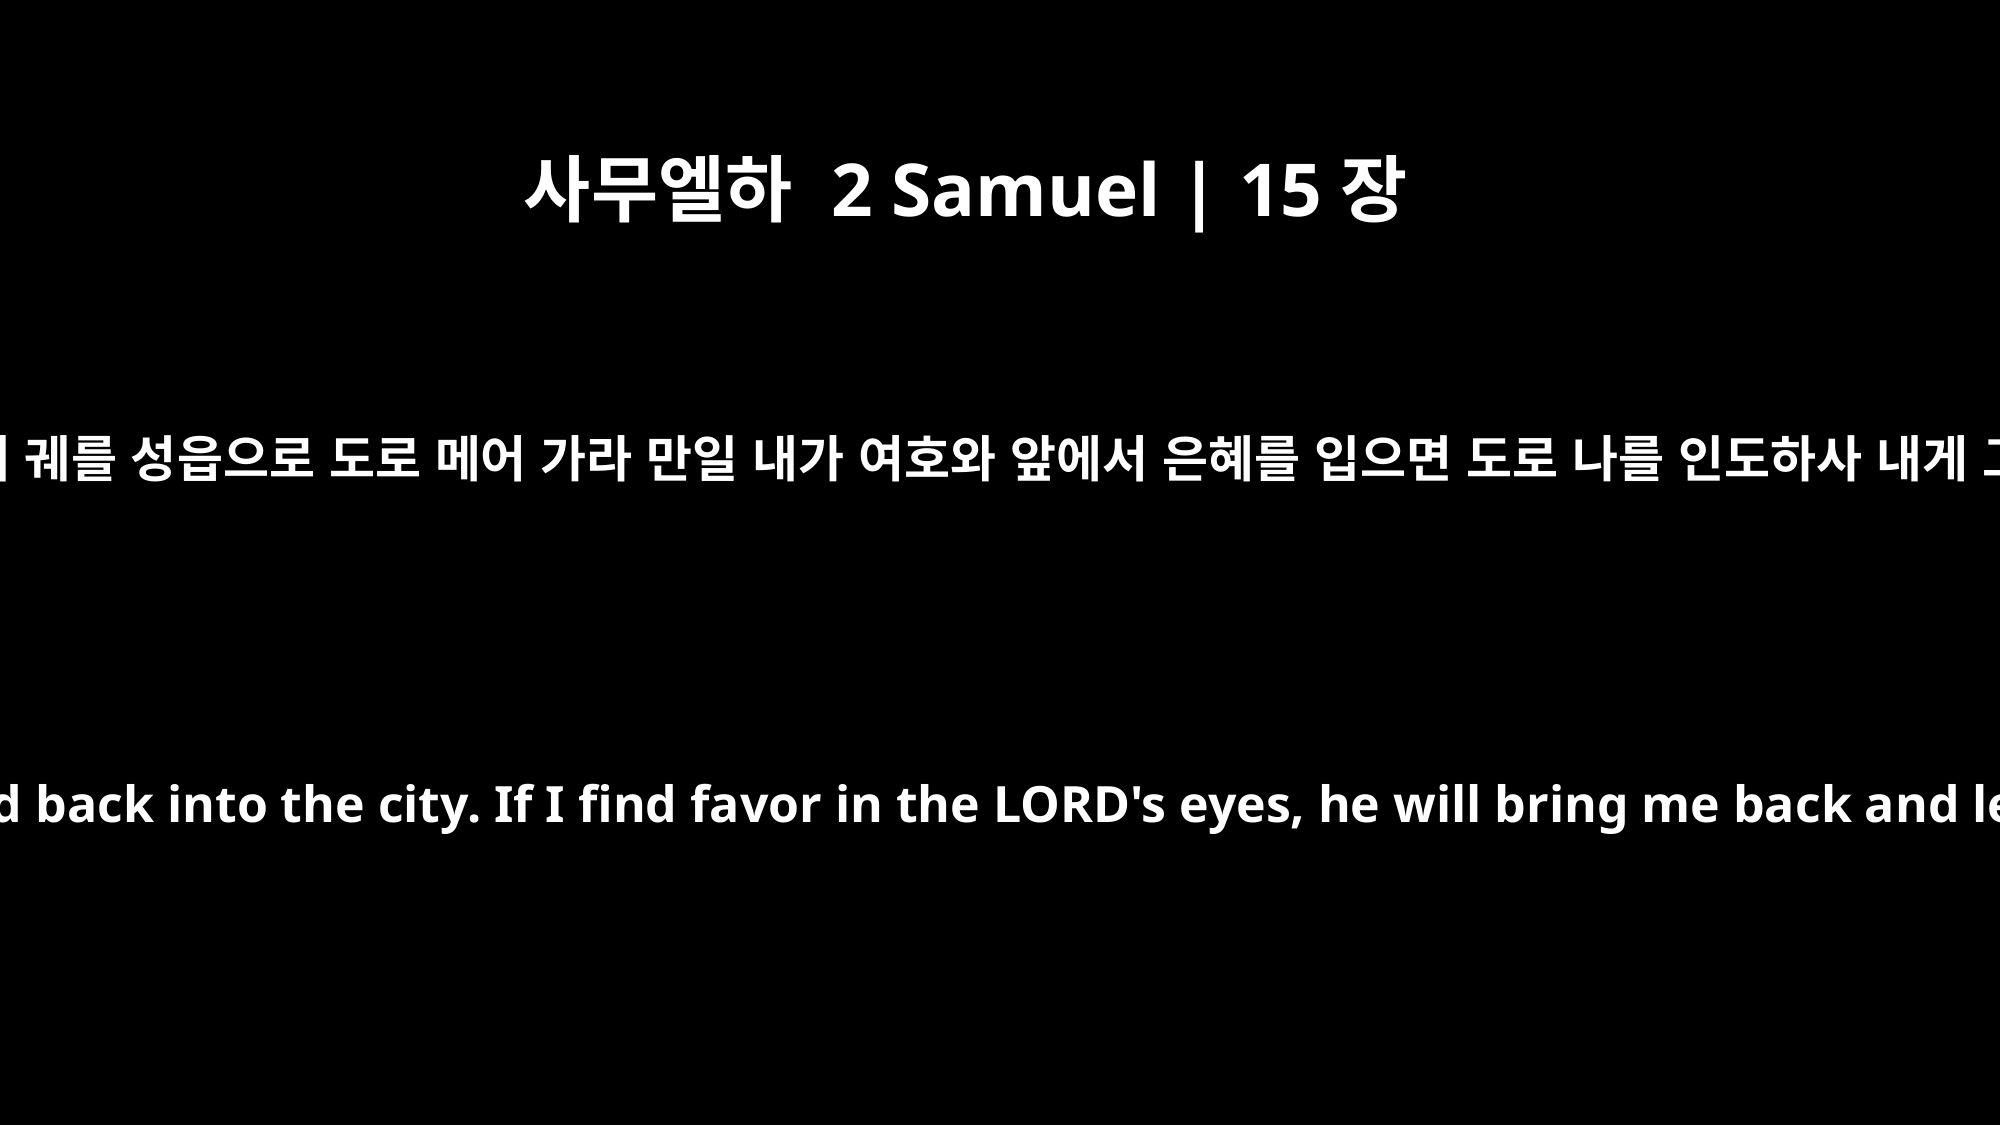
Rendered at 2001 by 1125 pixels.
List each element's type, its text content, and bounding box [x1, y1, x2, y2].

text_box 사무엘하 2 Samuel | 15장 [509, 136, 1423, 239]
text_box Then the king said to Zadok, "Take the ark of God back into the city. If I find favor in the LORD's eyes, he will bring me back and let me see it and his dwelling place again. [0, 764, 2000, 840]
text_box 25 왕이 사독에게 이르되 보라 하나님의 궤를 성읍으로 도로 메어 가라 만일 내가 여호와 앞에서 은혜를 입으면 도로 나를 인도하사 내게 그 궤와 그 계신 데를 보이시리라 [0, 359, 2000, 495]
